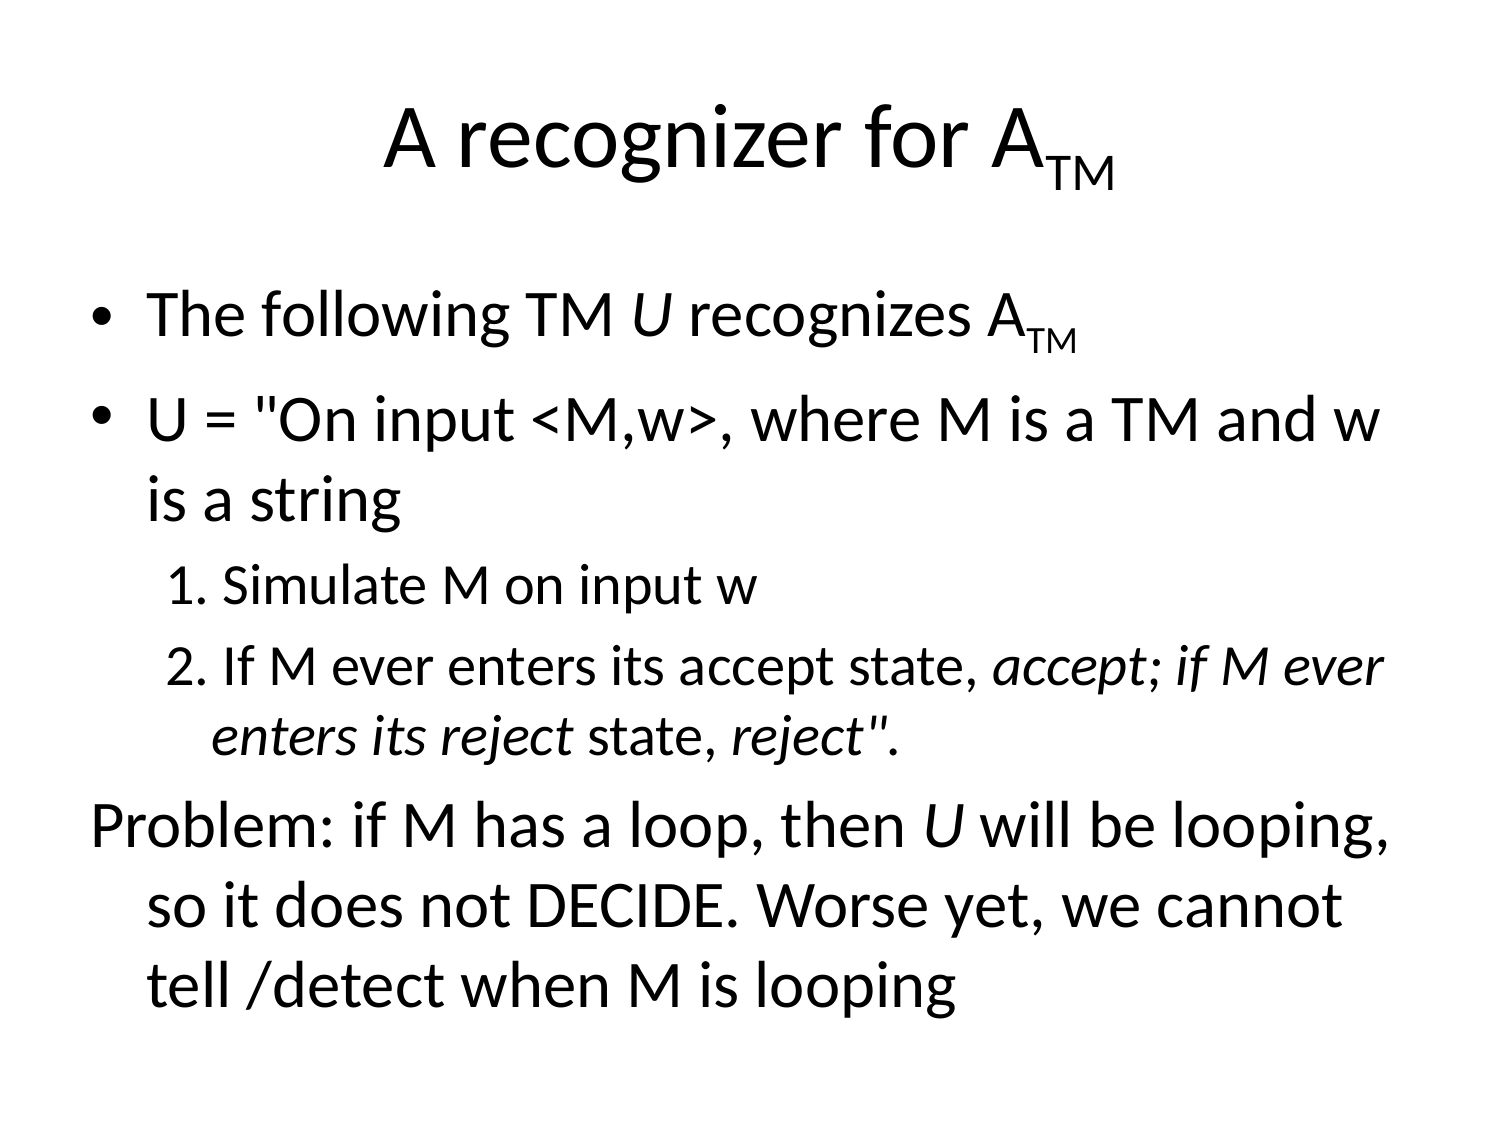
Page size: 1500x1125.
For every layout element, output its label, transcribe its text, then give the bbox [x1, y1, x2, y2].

list The following TM U recognizes ATM U = "On input <M,w>, where M is a TM and w is a string 1. Simulate M on input w 2. If M ever enters its accept state, accept; if M ever enters its reject state, reject". Problem: if M has a loop, then U will be looping, so it does not DECIDE. Worse yet, we cannot tell /detect when M is looping [75, 262, 1425, 1063]
title A recognizer for ATM [75, 45, 1425, 233]
